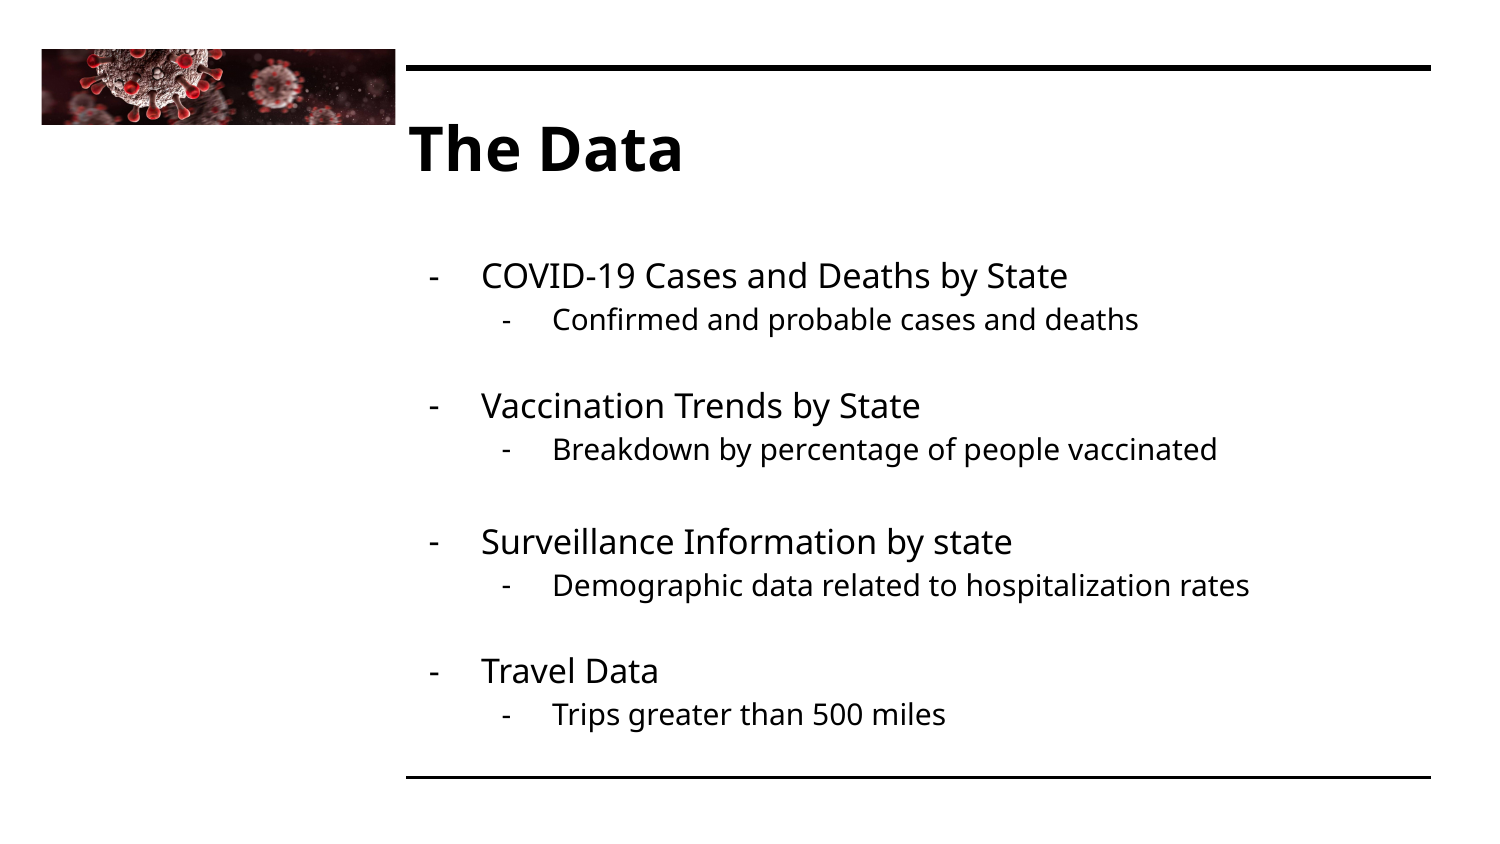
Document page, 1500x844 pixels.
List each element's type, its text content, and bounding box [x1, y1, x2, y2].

title The Data [393, 94, 1431, 199]
list COVID-19 Cases and Deaths by State Confirmed and probable cases and deaths Vaccination Trends by State Breakdown by percentage of people vaccinated Surveillance Information by state Demographic data related to hospitalization rates Travel Data Trips greater than 500 miles [395, 198, 1433, 755]
picture [40, 49, 396, 125]
